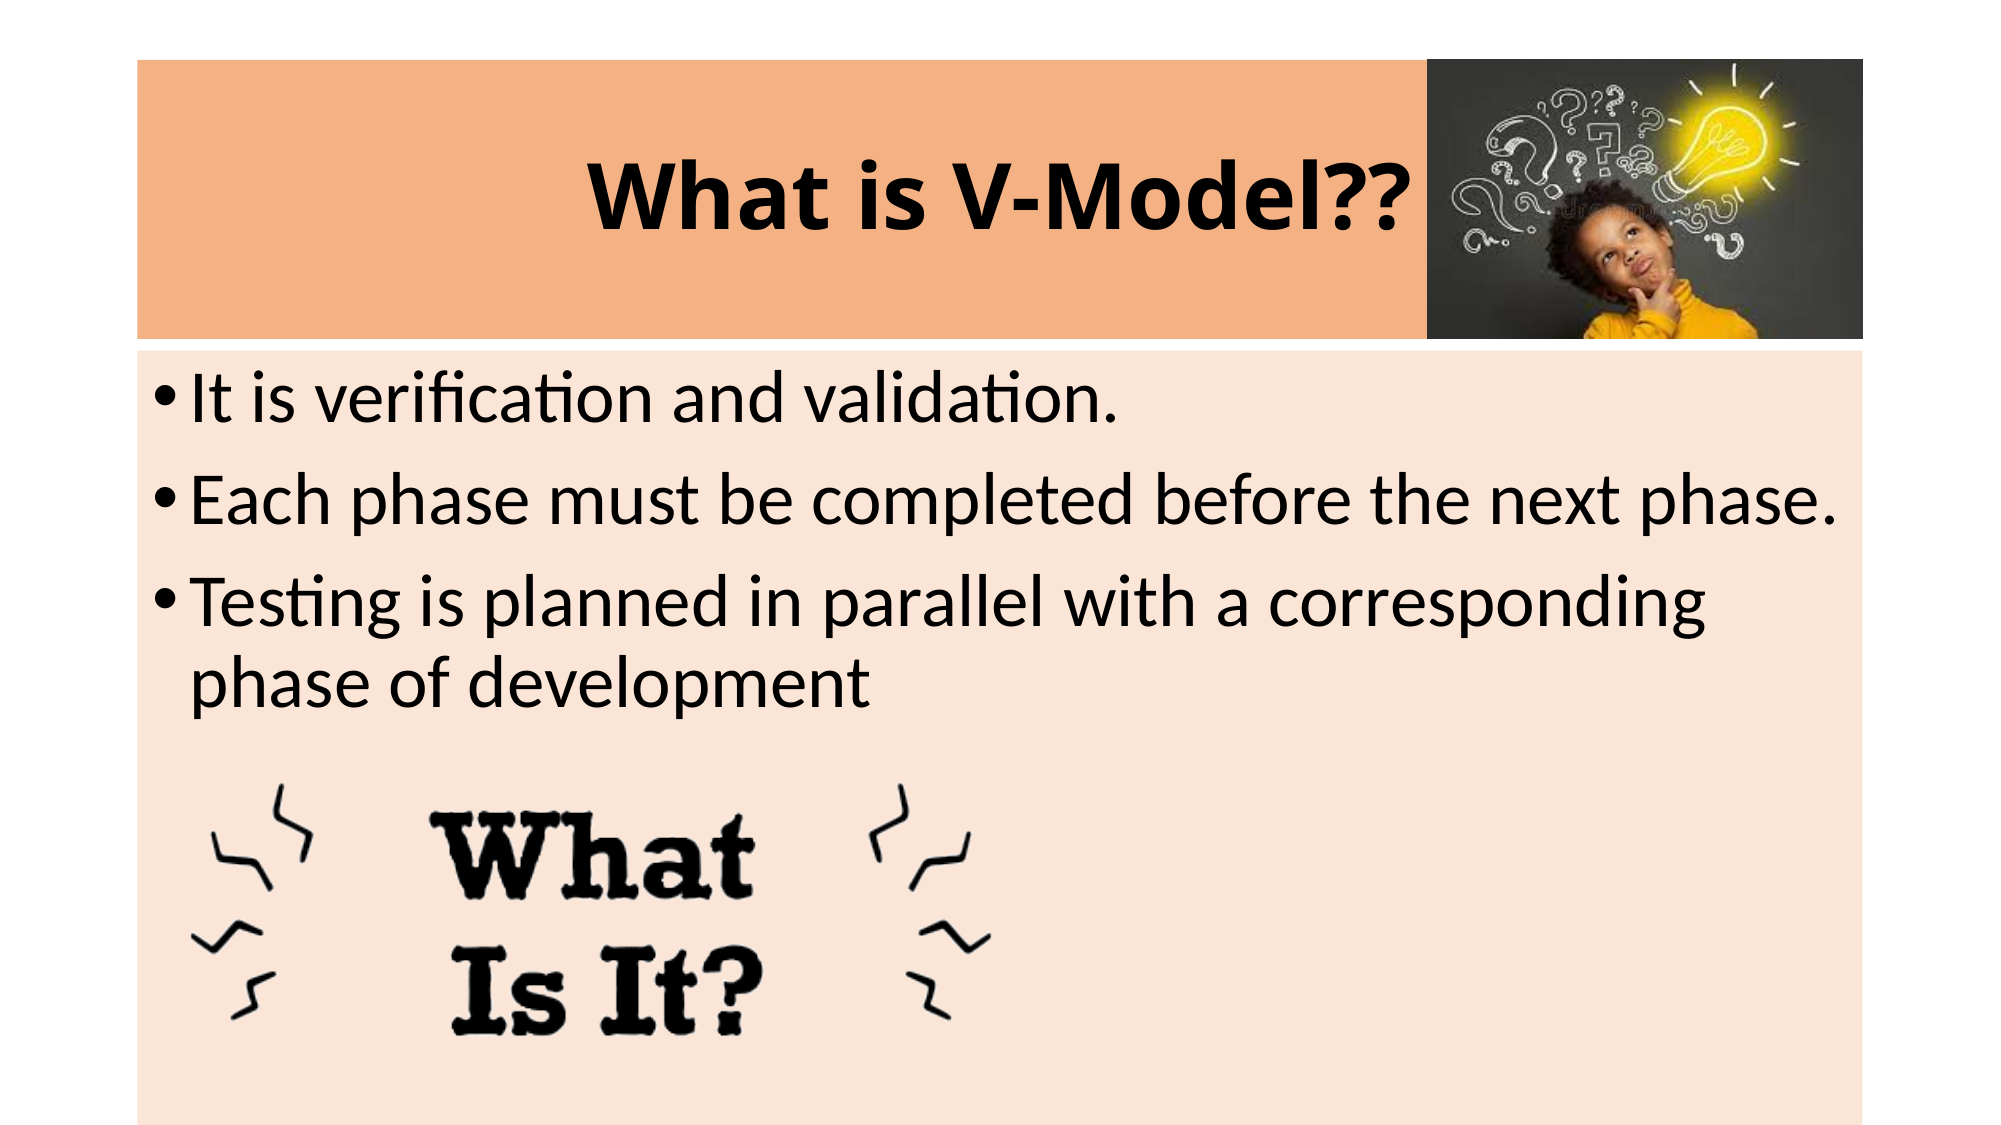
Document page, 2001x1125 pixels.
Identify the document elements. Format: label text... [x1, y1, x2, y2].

picture [183, 769, 1000, 1049]
list It is verification and validation. Each phase must be completed before the next phase. Testing is planned in parallel with a corresponding phase of development [137, 350, 1863, 1125]
title What is V-Model?? [137, 59, 1427, 339]
picture [1427, 59, 1863, 340]
